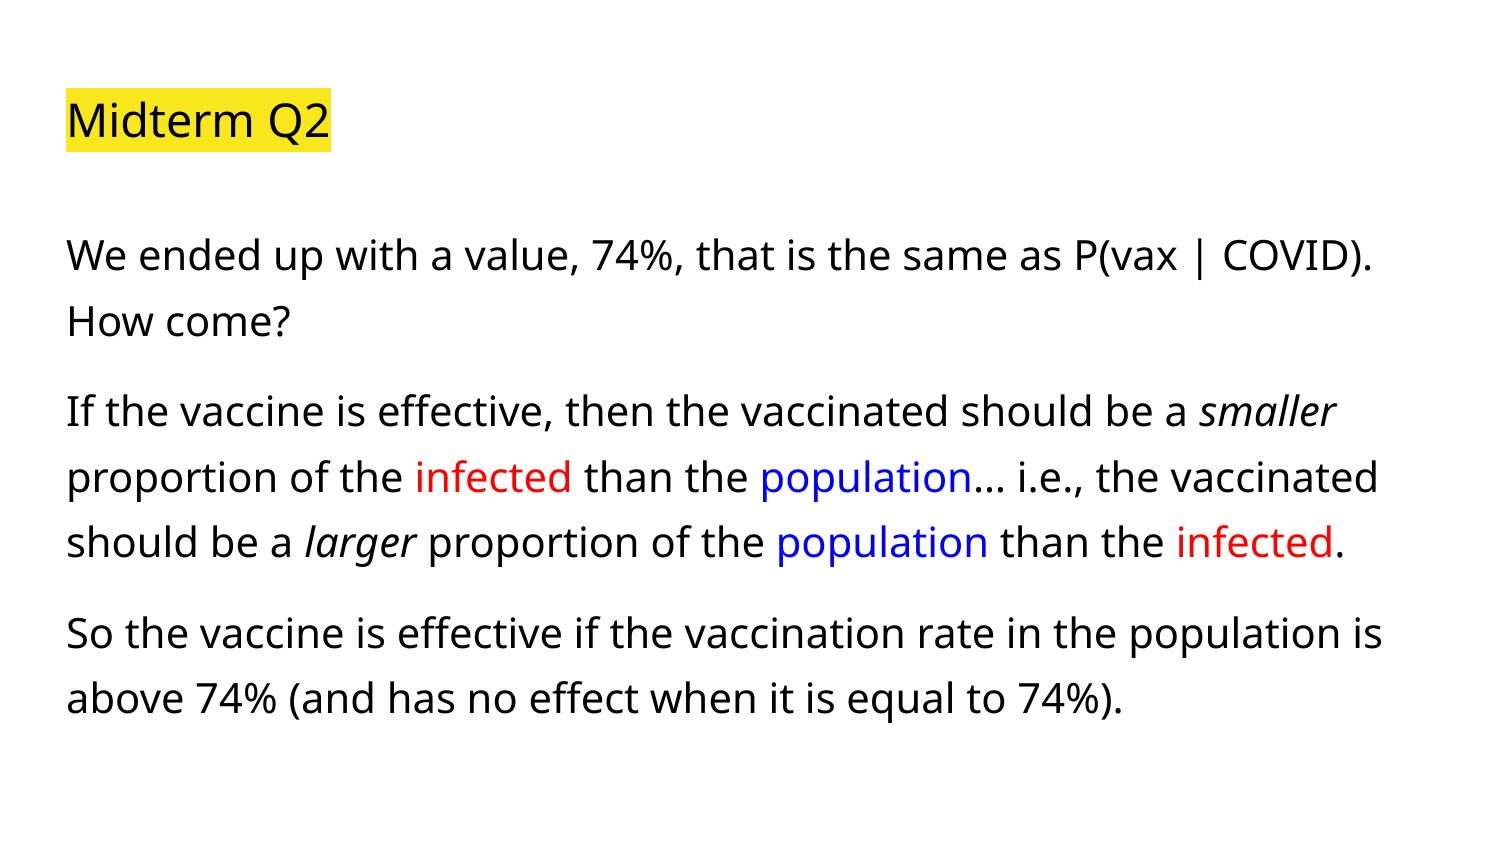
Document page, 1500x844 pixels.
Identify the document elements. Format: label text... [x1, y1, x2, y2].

list We ended up with a value, 74%, that is the same as P(vax | COVID). How come? If the vaccine is effective, then the vaccinated should be a smaller proportion of the infected than the population… i.e., the vaccinated should be a larger proportion of the population than the infected. So the vaccine is effective if the vaccination rate in the population is above 74% (and has no effect when it is equal to 74%). [51, 202, 1449, 750]
title Midterm Q2 [51, 72, 1449, 167]
